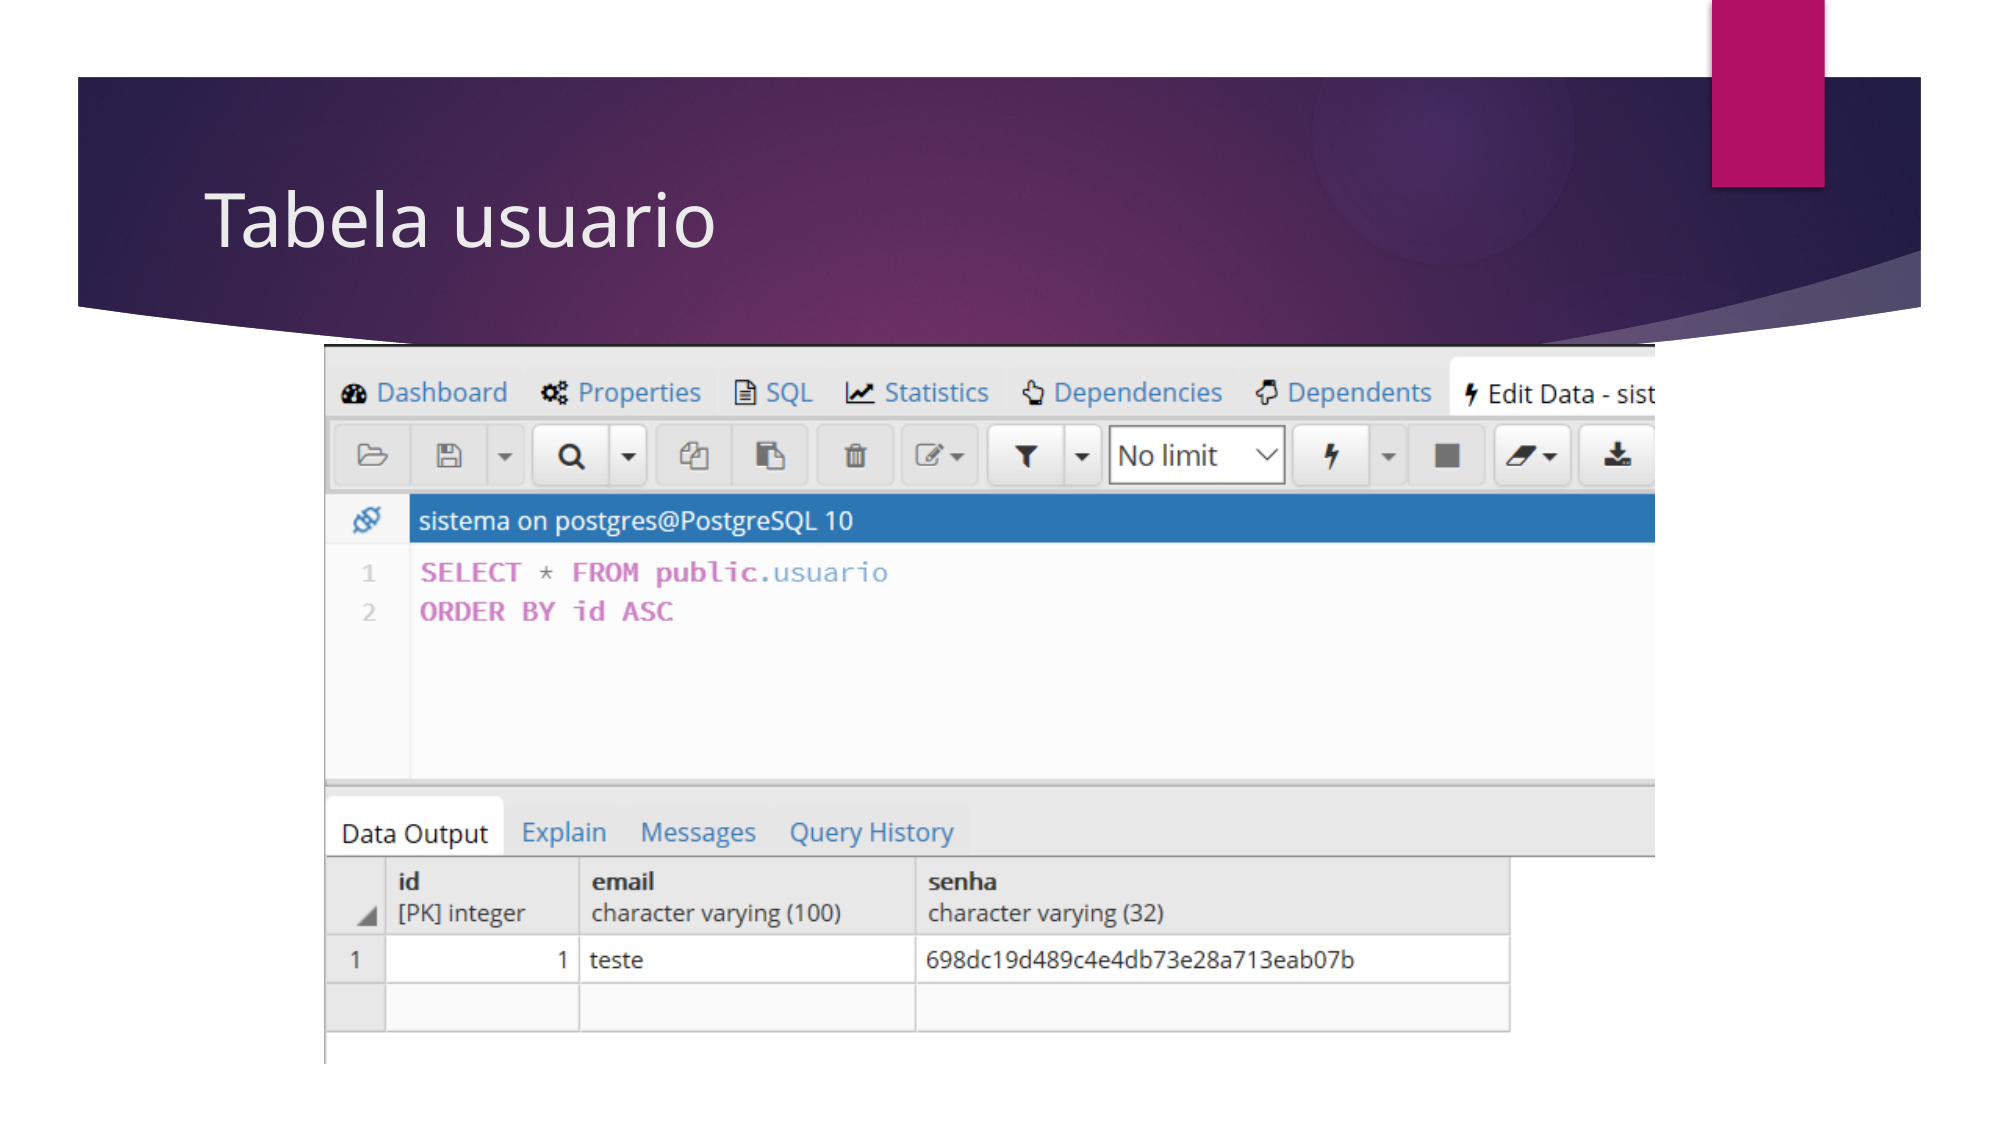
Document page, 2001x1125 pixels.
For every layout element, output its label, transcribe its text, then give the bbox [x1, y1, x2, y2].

title Tabela usuario [189, 159, 1627, 276]
picture [324, 344, 1655, 1064]
